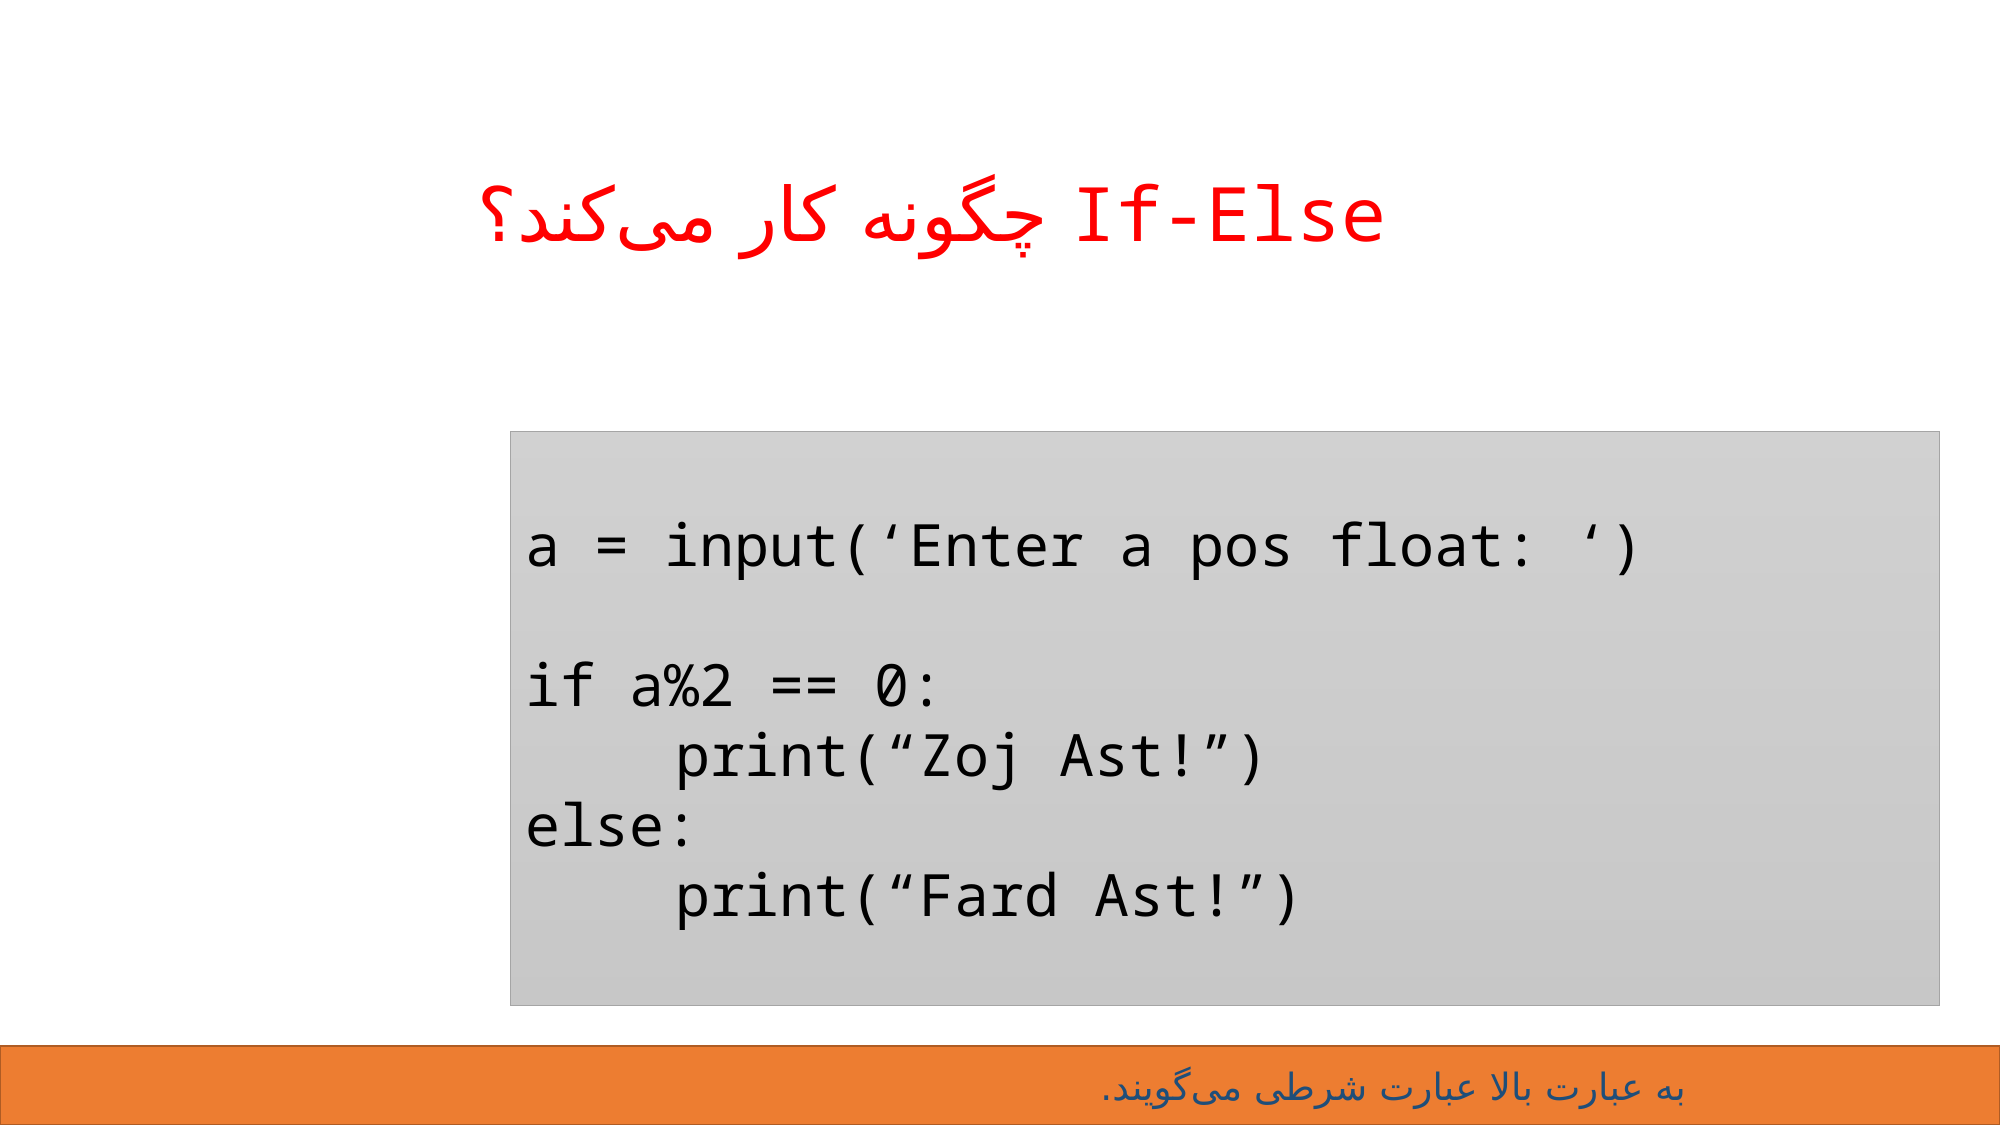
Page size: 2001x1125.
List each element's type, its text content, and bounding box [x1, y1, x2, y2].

text_box a = input(‘Enter a pos float: ‘) if a%2 == 0: print(“Zoj Ast!”) else: print(“Fard Ast!”) [510, 431, 1940, 1006]
text_box به عبارت بالا عبارت شرطی می‌گویند. [621, 1018, 2000, 1117]
text_box [0, 1045, 2000, 1125]
title If-Else چگونه کار می‌کند؟ [302, 153, 1563, 265]
